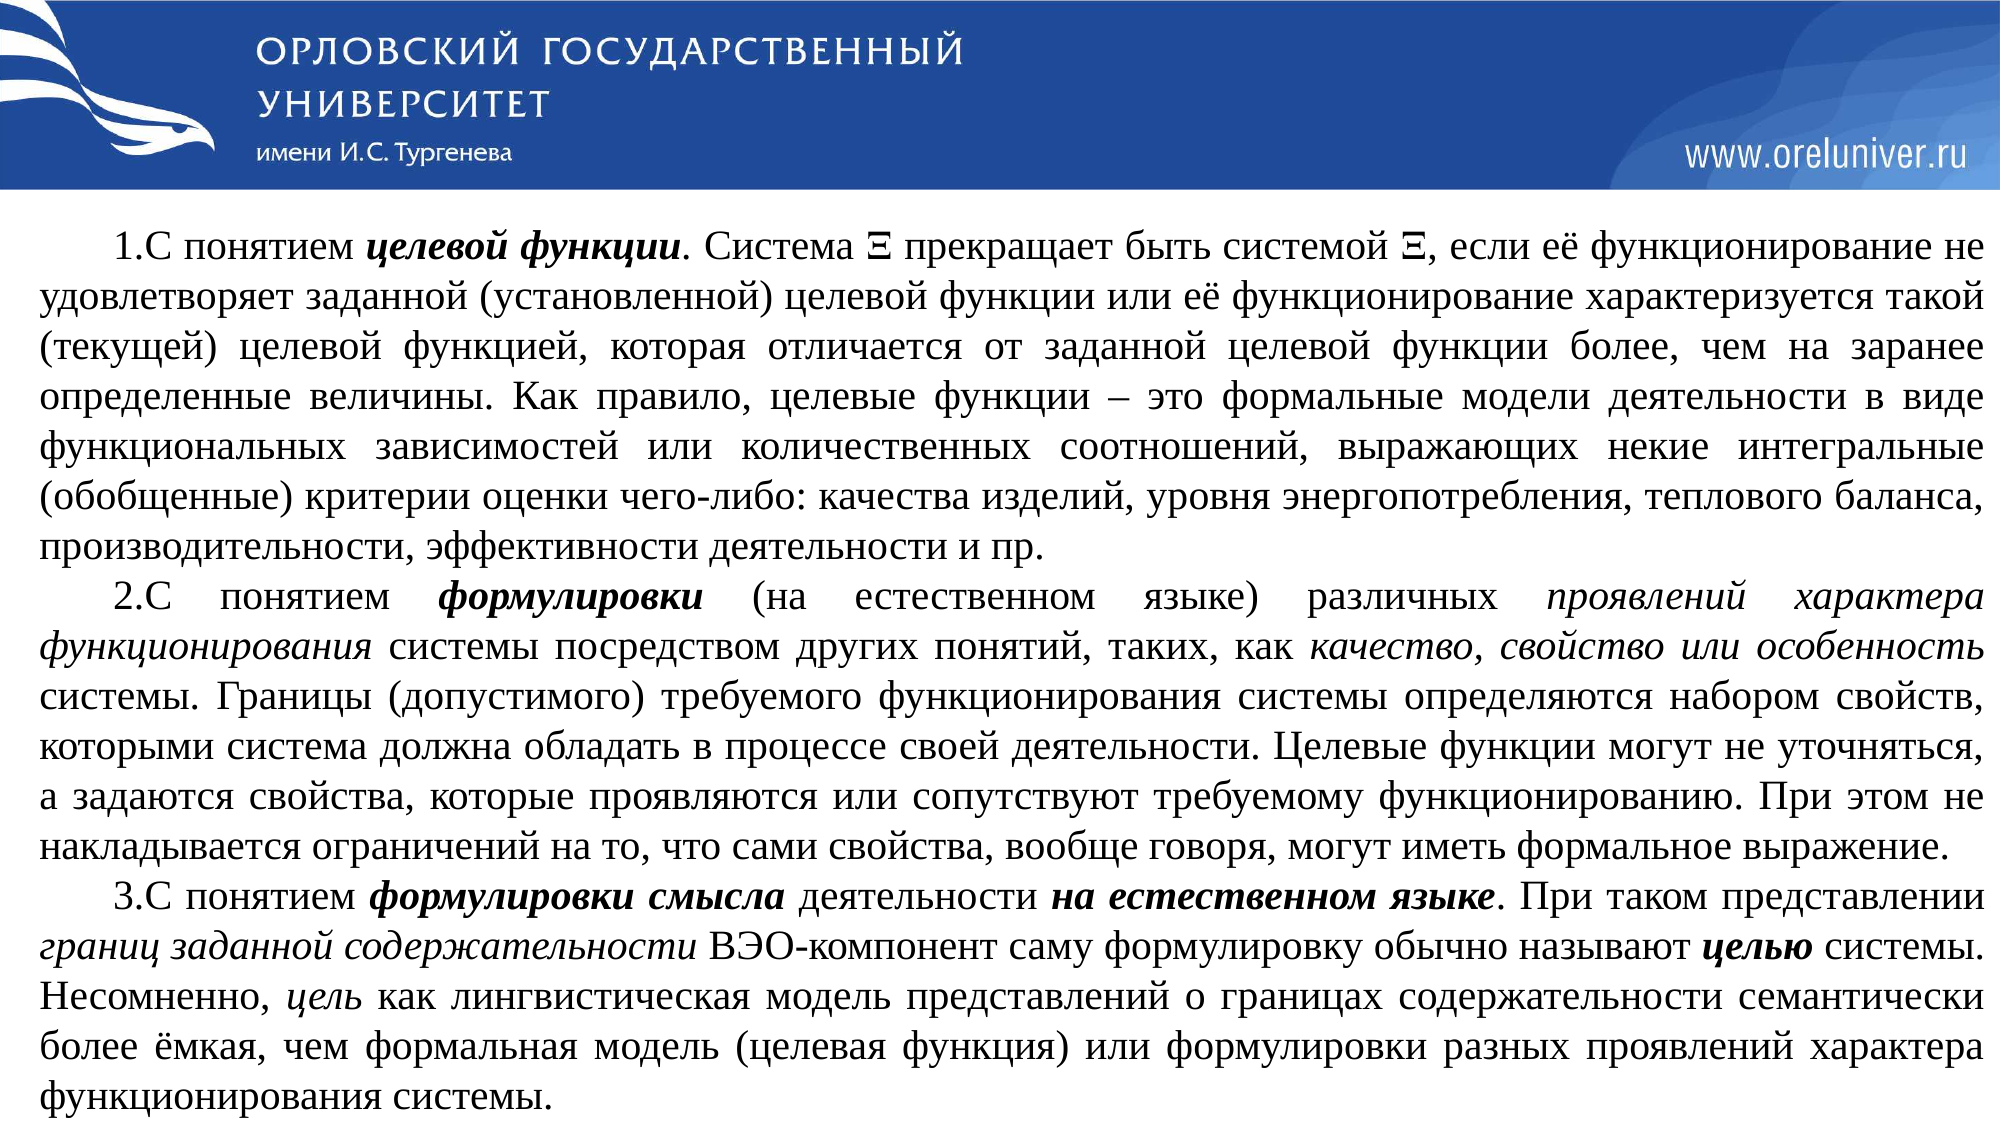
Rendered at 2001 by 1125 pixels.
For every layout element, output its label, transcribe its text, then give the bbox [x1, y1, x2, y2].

text_box С понятием целевой функции. Система  прекращает быть системой , если её функционирование не удовлетворяет заданной (установленной) целевой функции или её функционирование характеризуется такой (текущей) целевой функцией, которая отличается от заданной целевой функции более, чем на заранее определенные величины. Как правило, целевые функции – это формальные модели деятельности в виде функциональных зависимостей или количественных соотношений, выражающих некие интегральные (обобщенные) критерии оценки чего-либо: качества изделий, уровня энергопотребления, теплового баланса, производительности, эффективности деятельности и пр. С понятием формулировки (на естественном языке) различных проявлений характера функционирования системы посредством других понятий, таких, как качество, свойство или особенность системы. Границы (допустимого) требуемого функционирования системы определяются набором свойств, которыми система должна обладать в процессе своей деятельности. Целевые функции могут не уточняться, а задаются свойства, которые проявляются или сопутствуют требуемому функционированию. При этом не накладывается ограничений на то, что сами свойства, вообще говоря, могут иметь формальное выражение. С понятием формулировки смысла деятельности на естественном языке. При таком представлении границ заданной содержательности ВЭО-компонент саму формулировку обычно называют целью системы. Несомненно, цель как лингвистическая модель представлений о границах содержательности семантически более ёмкая, чем формальная модель (целевая функция) или формулировки разных проявлений характера функционирования системы. [24, 210, 2000, 1125]
picture [0, 0, 2000, 190]
